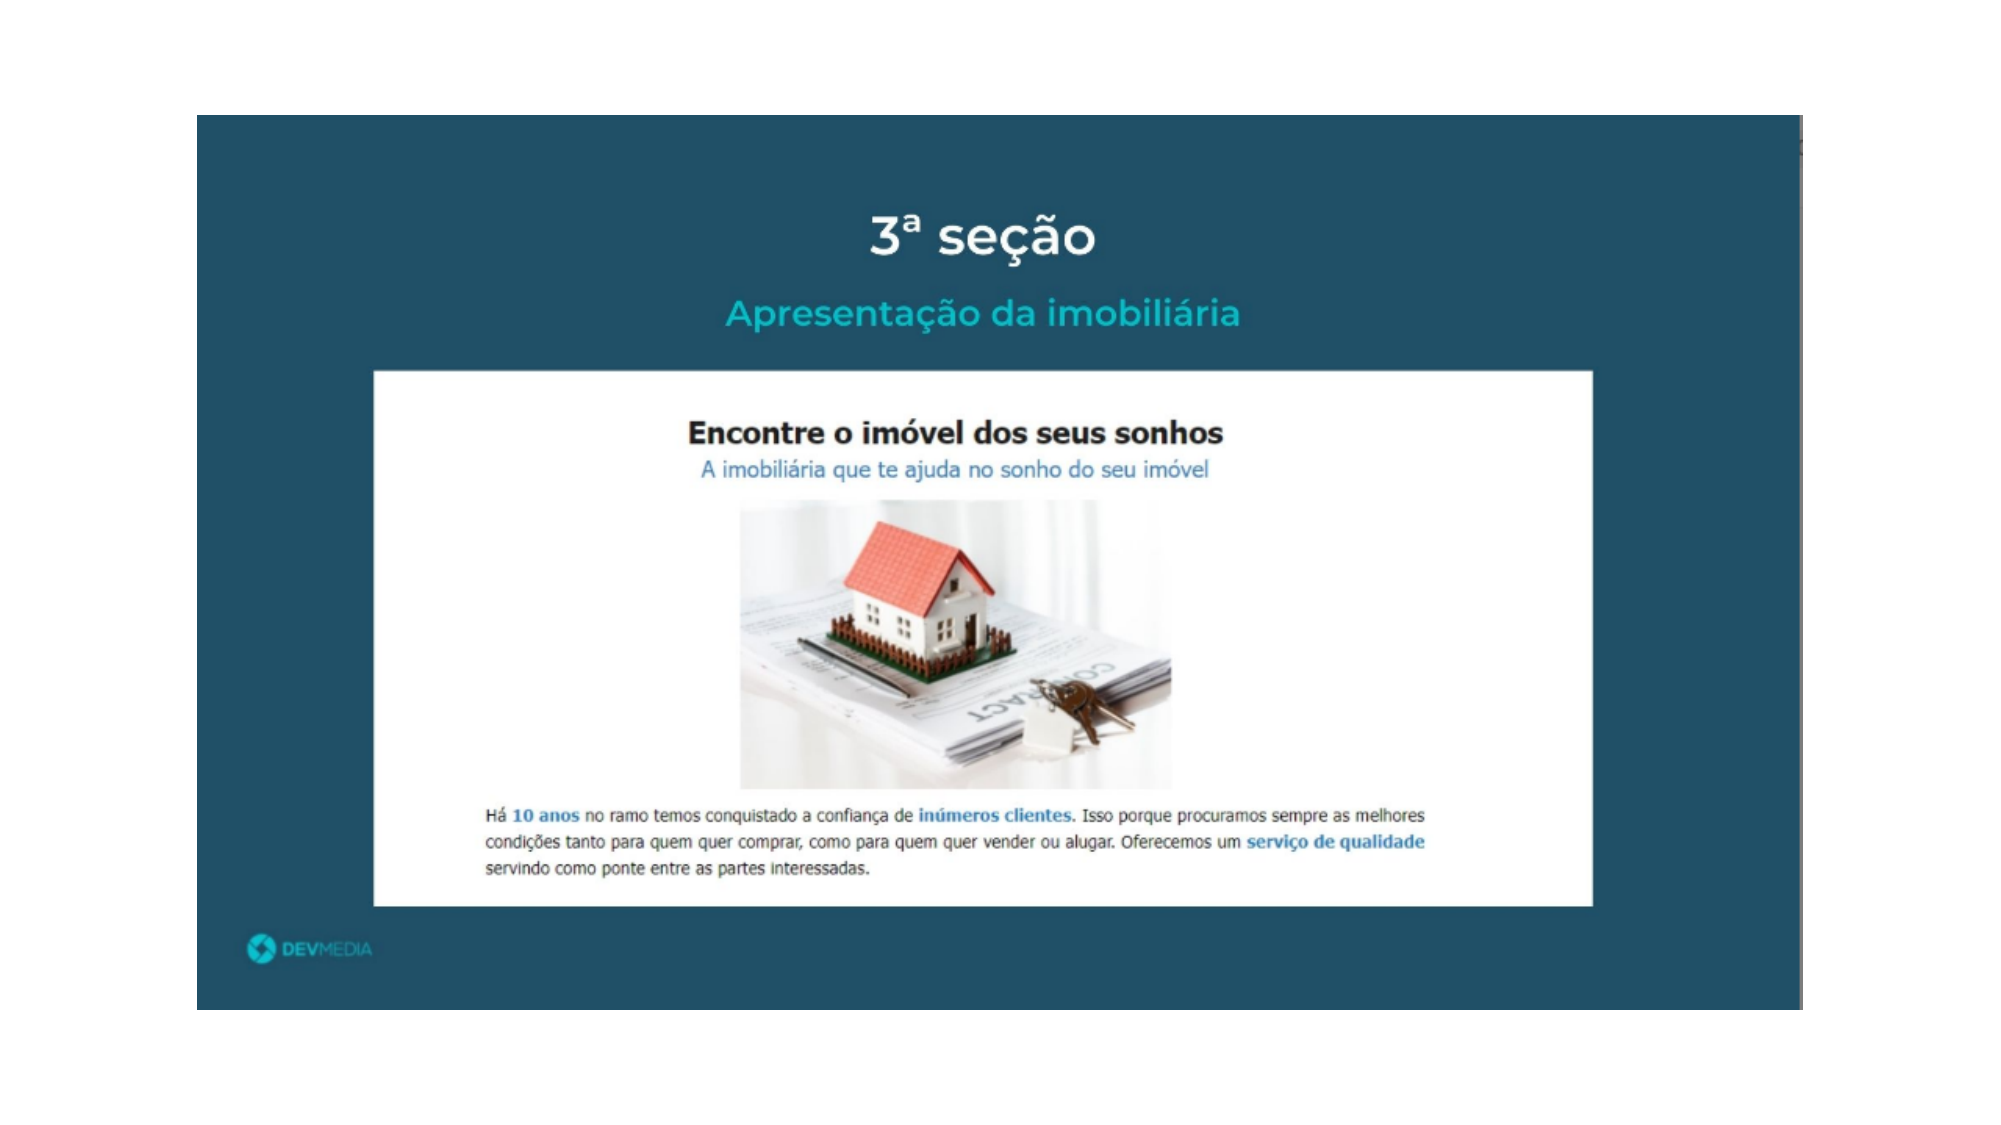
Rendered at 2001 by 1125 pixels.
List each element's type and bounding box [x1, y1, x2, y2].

picture [197, 115, 1803, 1010]
